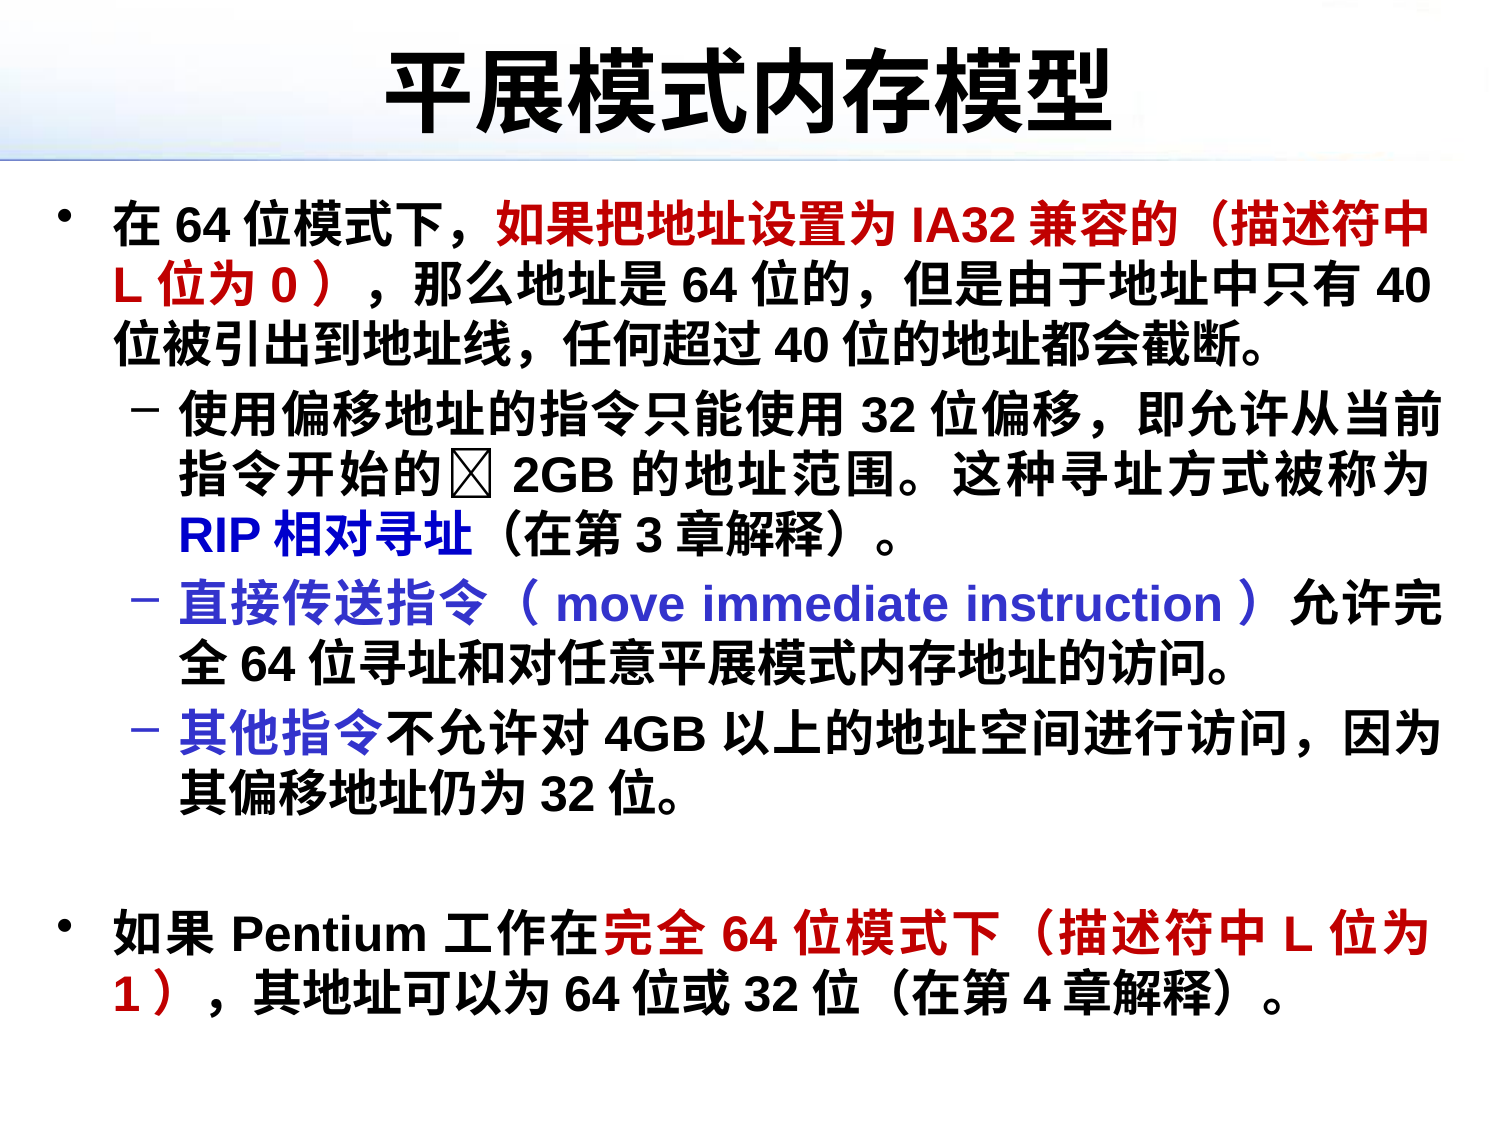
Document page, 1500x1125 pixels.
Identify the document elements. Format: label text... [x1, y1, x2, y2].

picture [0, 0, 1500, 161]
title 平展模式内存模型 [29, 31, 1471, 147]
list 在64位模式下，如果把地址设置为IA32兼容的（描述符中L位为0），那么地址是64位的，但是由于地址中只有40位被引出到地址线，任何超过40位的地址都会截断。 使用偏移地址的指令只能使用32位偏移，即允许从当前指令开始的2GB的地址范围。这种寻址方式被称为RIP相对寻址（在第3章解释）。 直接传送指令（move immediate instruction）允许完全64位寻址和对任意平展模式内存地址的访问。 其他指令不允许对4GB以上的地址空间进行访问，因为其偏移地址仍为32位。 如果Pentium工作在完全64位模式下（描述符中L位为1），其地址可以为64位或32位（在第4章解释）。 [41, 184, 1459, 1059]
